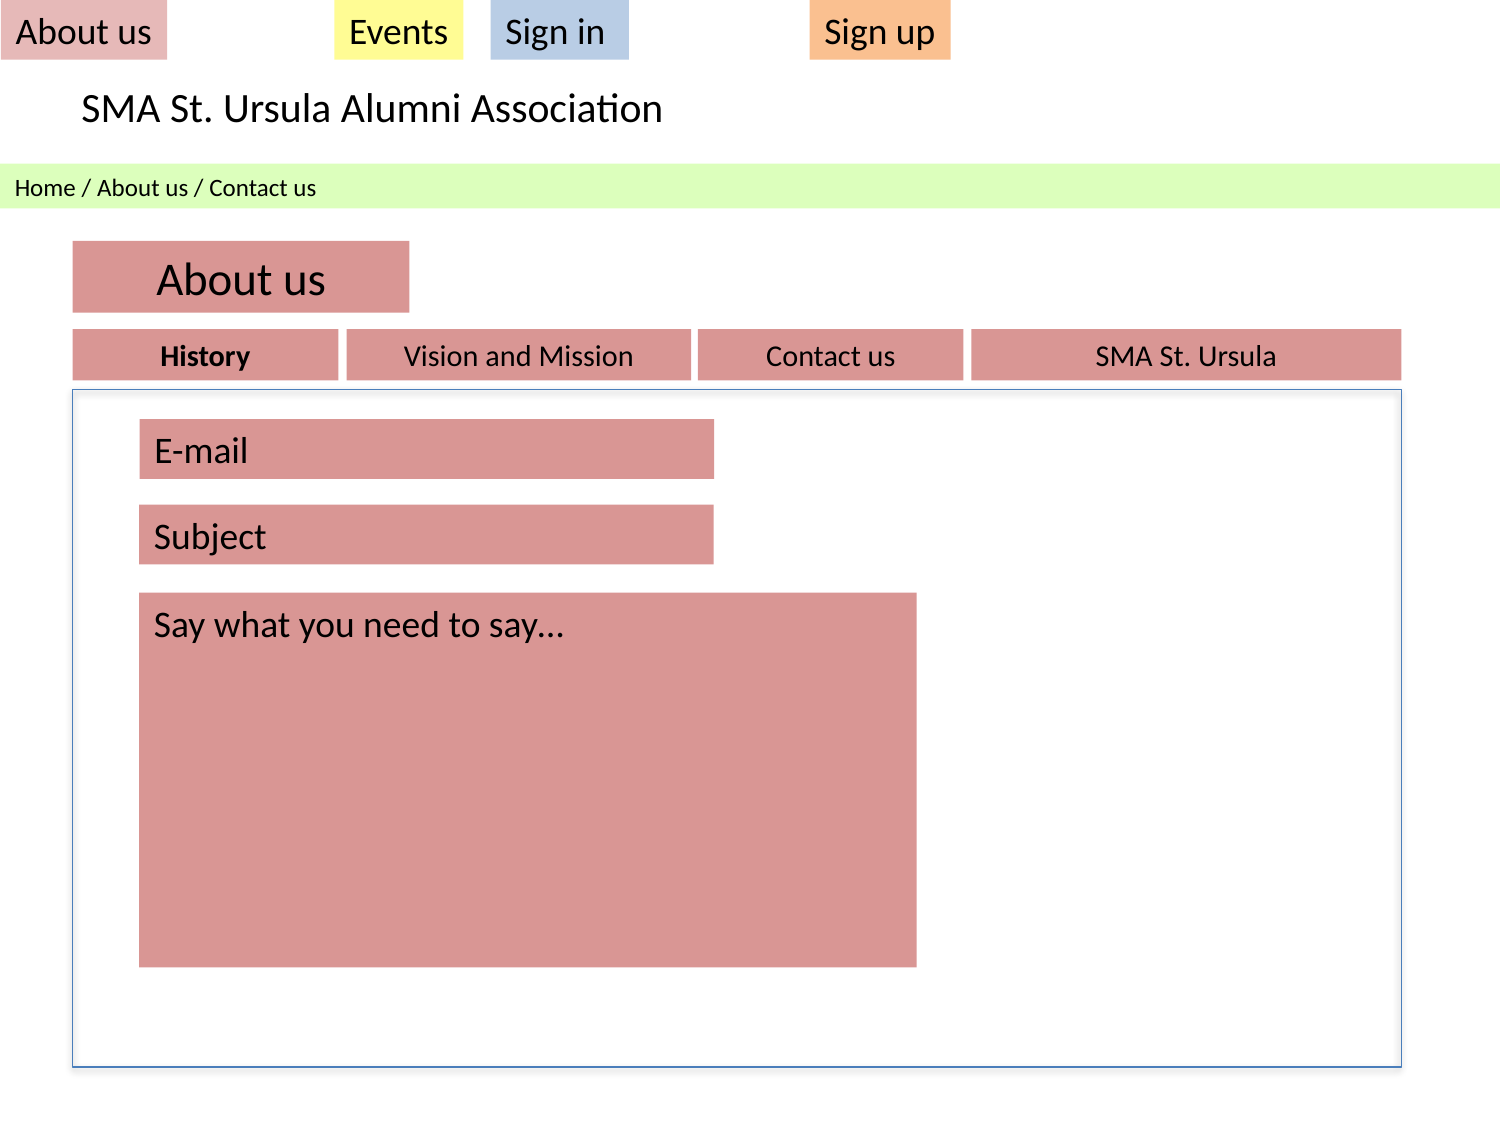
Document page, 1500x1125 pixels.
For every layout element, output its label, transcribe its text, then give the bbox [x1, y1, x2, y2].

text_box Sign in [490, 0, 629, 60]
text_box E-mail [139, 419, 715, 479]
text_box Contact us [697, 329, 964, 381]
text_box SMA St. Ursula Alumni Association [66, 73, 700, 139]
text_box Vision and Mission [346, 329, 692, 381]
text_box Home / About us / Contact us [0, 163, 1500, 209]
text_box SMA St. Ursula [971, 329, 1402, 381]
text_box Subject [139, 504, 714, 565]
text_box About us [0, 0, 168, 60]
text_box About us [72, 240, 410, 313]
text_box Sign up [809, 0, 951, 60]
text_box Say what you need to say… [139, 592, 917, 968]
text_box [72, 389, 1402, 1068]
text_box Events [334, 0, 464, 60]
text_box History [72, 329, 339, 381]
